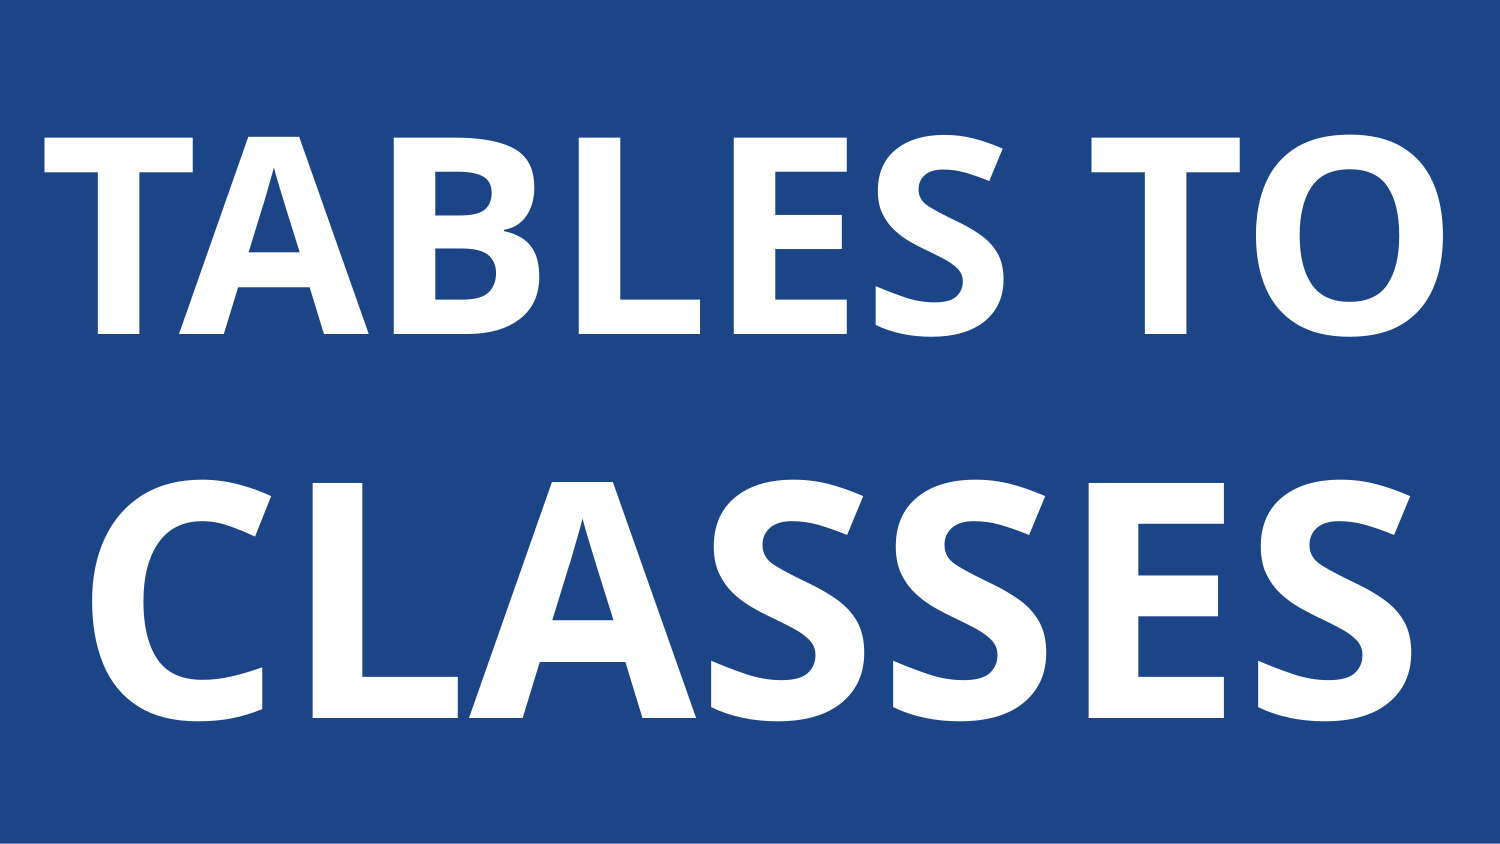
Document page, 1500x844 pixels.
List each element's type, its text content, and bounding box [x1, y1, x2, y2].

title TABLES TO CLASSES [0, 0, 1500, 844]
